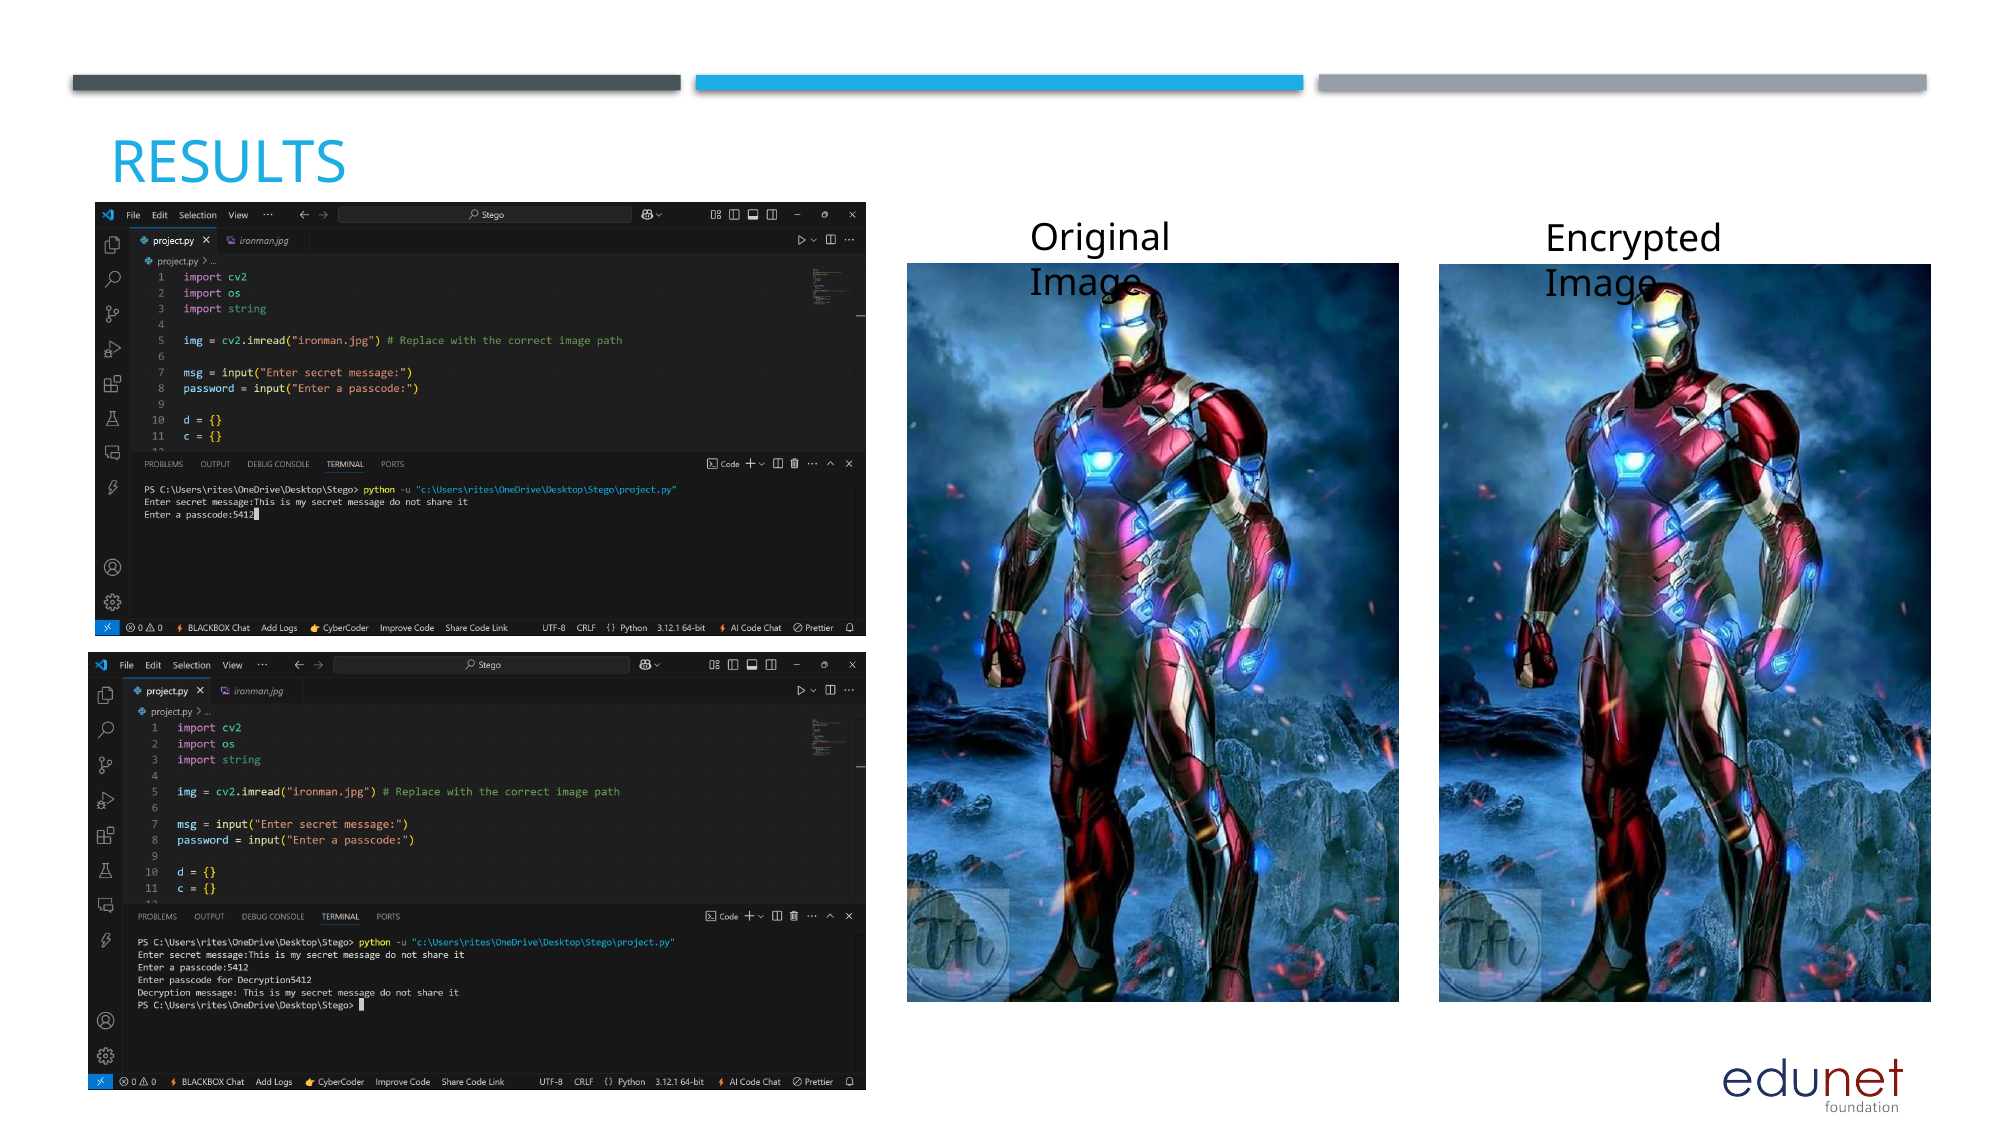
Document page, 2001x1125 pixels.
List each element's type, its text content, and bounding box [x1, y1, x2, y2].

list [94, 201, 867, 636]
picture [87, 651, 867, 1090]
picture [1719, 1056, 1905, 1116]
title Results [95, 115, 1905, 203]
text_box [1439, 205, 1932, 1003]
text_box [906, 204, 1399, 1002]
